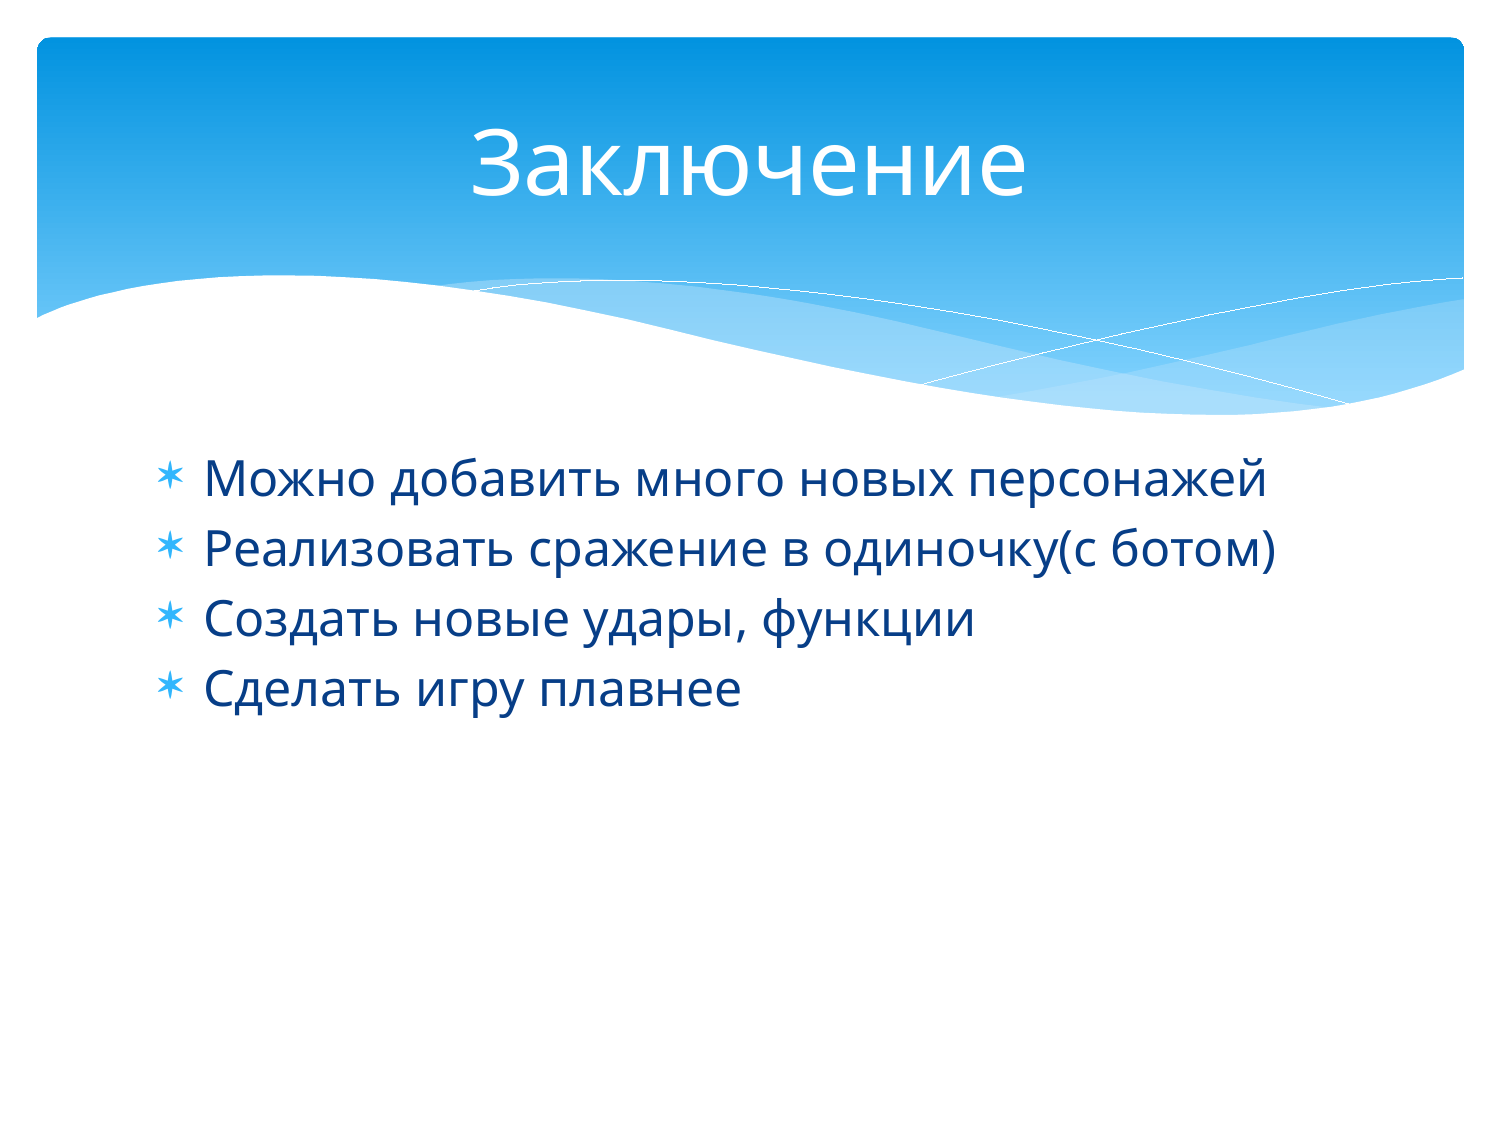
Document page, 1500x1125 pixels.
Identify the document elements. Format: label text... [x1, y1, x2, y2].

list Можно добавить много новых персонажей Реализовать сражение в одиночку(с ботом) Создать новые удары, функции Сделать игру плавнее [143, 438, 1359, 1005]
title Заключение [75, 55, 1425, 261]
